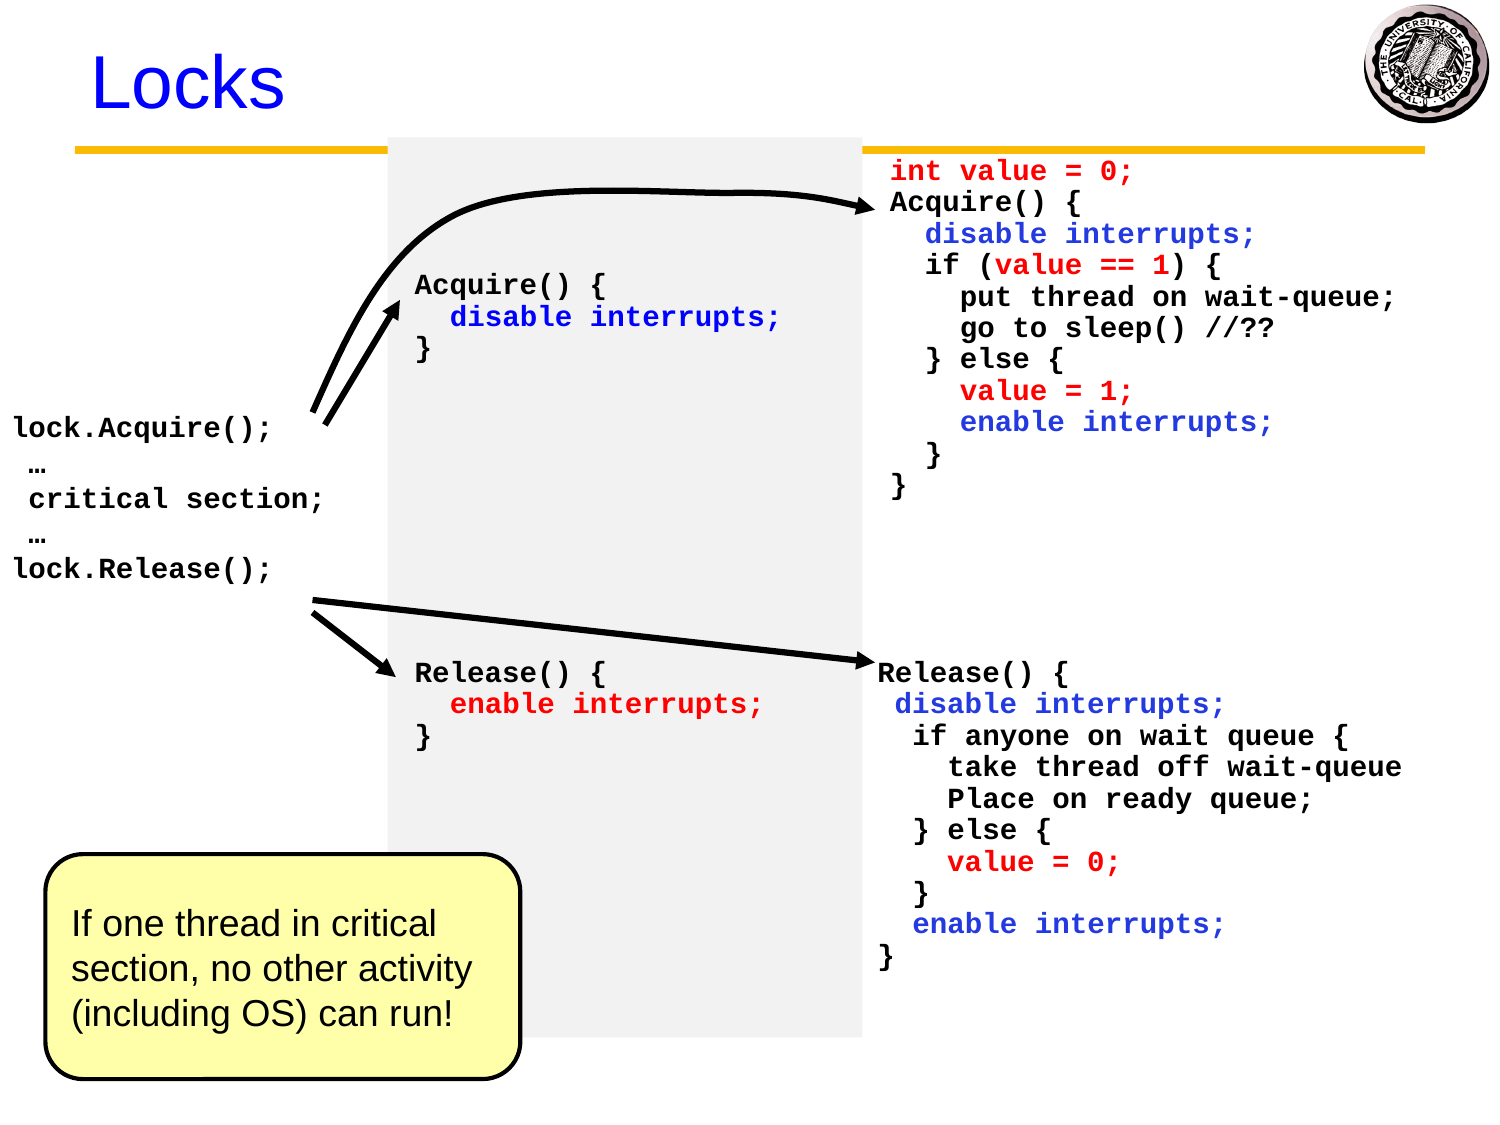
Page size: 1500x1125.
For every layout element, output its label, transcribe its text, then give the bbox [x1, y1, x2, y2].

text_box [312, 190, 876, 413]
picture [1350, 0, 1500, 127]
text_box [387, 150, 863, 271]
title Locks [75, 6, 1425, 150]
text_box [387, 660, 863, 1038]
text_box [312, 612, 396, 678]
text_box int value = 0; Acquire() { disable interrupts; if (value == 1) { put thread on wait-queue; go to sleep() //?? } else { value = 1; enable interrupts; } } [875, 147, 1500, 509]
text_box Release() { enable interrupts; } [399, 649, 850, 759]
text_box Release() { disable interrupts; if anyone on wait queue { take thread off wait-queue Place on ready queue; } else { value = 0; } enable interrupts; } [862, 649, 1500, 979]
text_box If one thread in critical section, no other activity (including OS) can run! [45, 854, 521, 1080]
text_box [312, 599, 876, 668]
text_box lock.Acquire(); … critical section; … lock.Release(); [0, 408, 425, 675]
text_box Acquire() { disable interrupts; } [428, 262, 913, 372]
text_box [387, 372, 863, 660]
